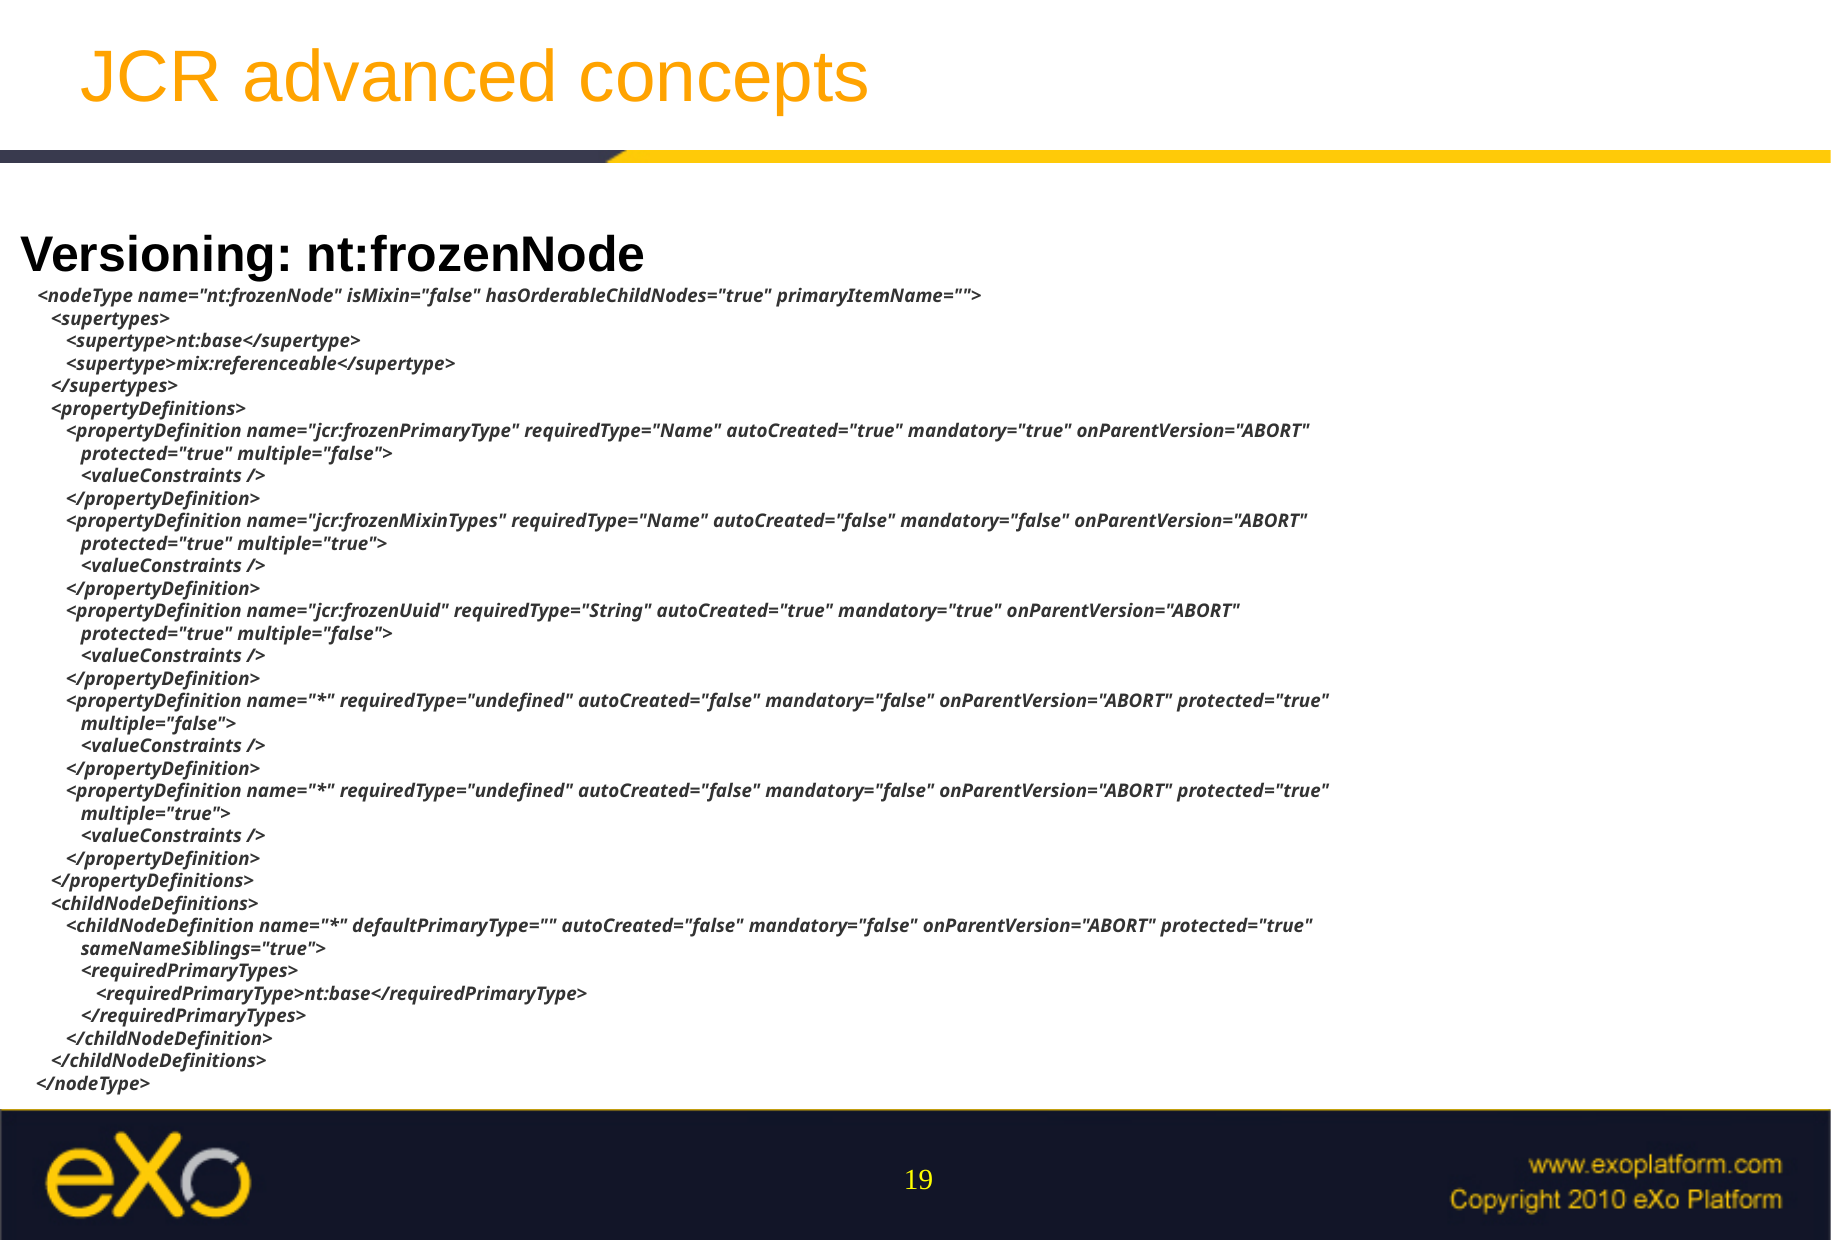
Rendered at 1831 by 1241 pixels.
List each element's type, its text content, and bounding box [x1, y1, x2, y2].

text_box Versioning: nt:frozenNode <nodeType name="nt:frozenNode" isMixin="false" hasOrderableChildNodes="true" primaryItemName=""> <supertypes> <supertype>nt:base</supertype> <supertype>mix:referenceable</supertype> </supertypes> <propertyDefinitions> <propertyDefinition name="jcr:frozenPrimaryType" requiredType="Name" autoCreated="true" mandatory="true" onParentVersion="ABORT" protected="true" multiple="false"> <valueConstraints /> </propertyDefinition> <propertyDefinition name="jcr:frozenMixinTypes" requiredType="Name" autoCreated="false" mandatory="false" onParentVersion="ABORT" protected="true" multiple="true"> <valueConstraints /> </propertyDefinition> <propertyDefinition name="jcr:frozenUuid" requiredType="String" autoCreated="true" mandatory="true" onParentVersion="ABORT" protected="true" multiple="false"> <valueConstraints /> </propertyDefinition> <propertyDefinition name="*" requiredType="undefined" autoCreated="false" mandatory="false" onParentVersion="ABORT" protected="true" multiple="false"> <valueConstraints /> </propertyDefinition> <propertyDefinition name="*" requiredType="undefined" autoCreated="false" mandatory="false" onParentVersion="ABORT" protected="true" multiple="true"> <valueConstraints /> </propertyDefinition> </propertyDefinitions> <childNodeDefinitions> <childNodeDefinition name="*" defaultPrimaryType="" autoCreated="false" mandatory="false" onParentVersion="ABORT" protected="true" sameNameSiblings="true"> <requiredPrimaryTypes> <requiredPrimaryType>nt:base</requiredPrimaryType> </requiredPrimaryTypes> </childNodeDefinition> </childNodeDefinitions> </nodeType> [20, 221, 1831, 1057]
picture [0, 1109, 1831, 1240]
text_box JCR advanced concepts [80, 41, 1751, 117]
picture [0, 150, 1831, 163]
